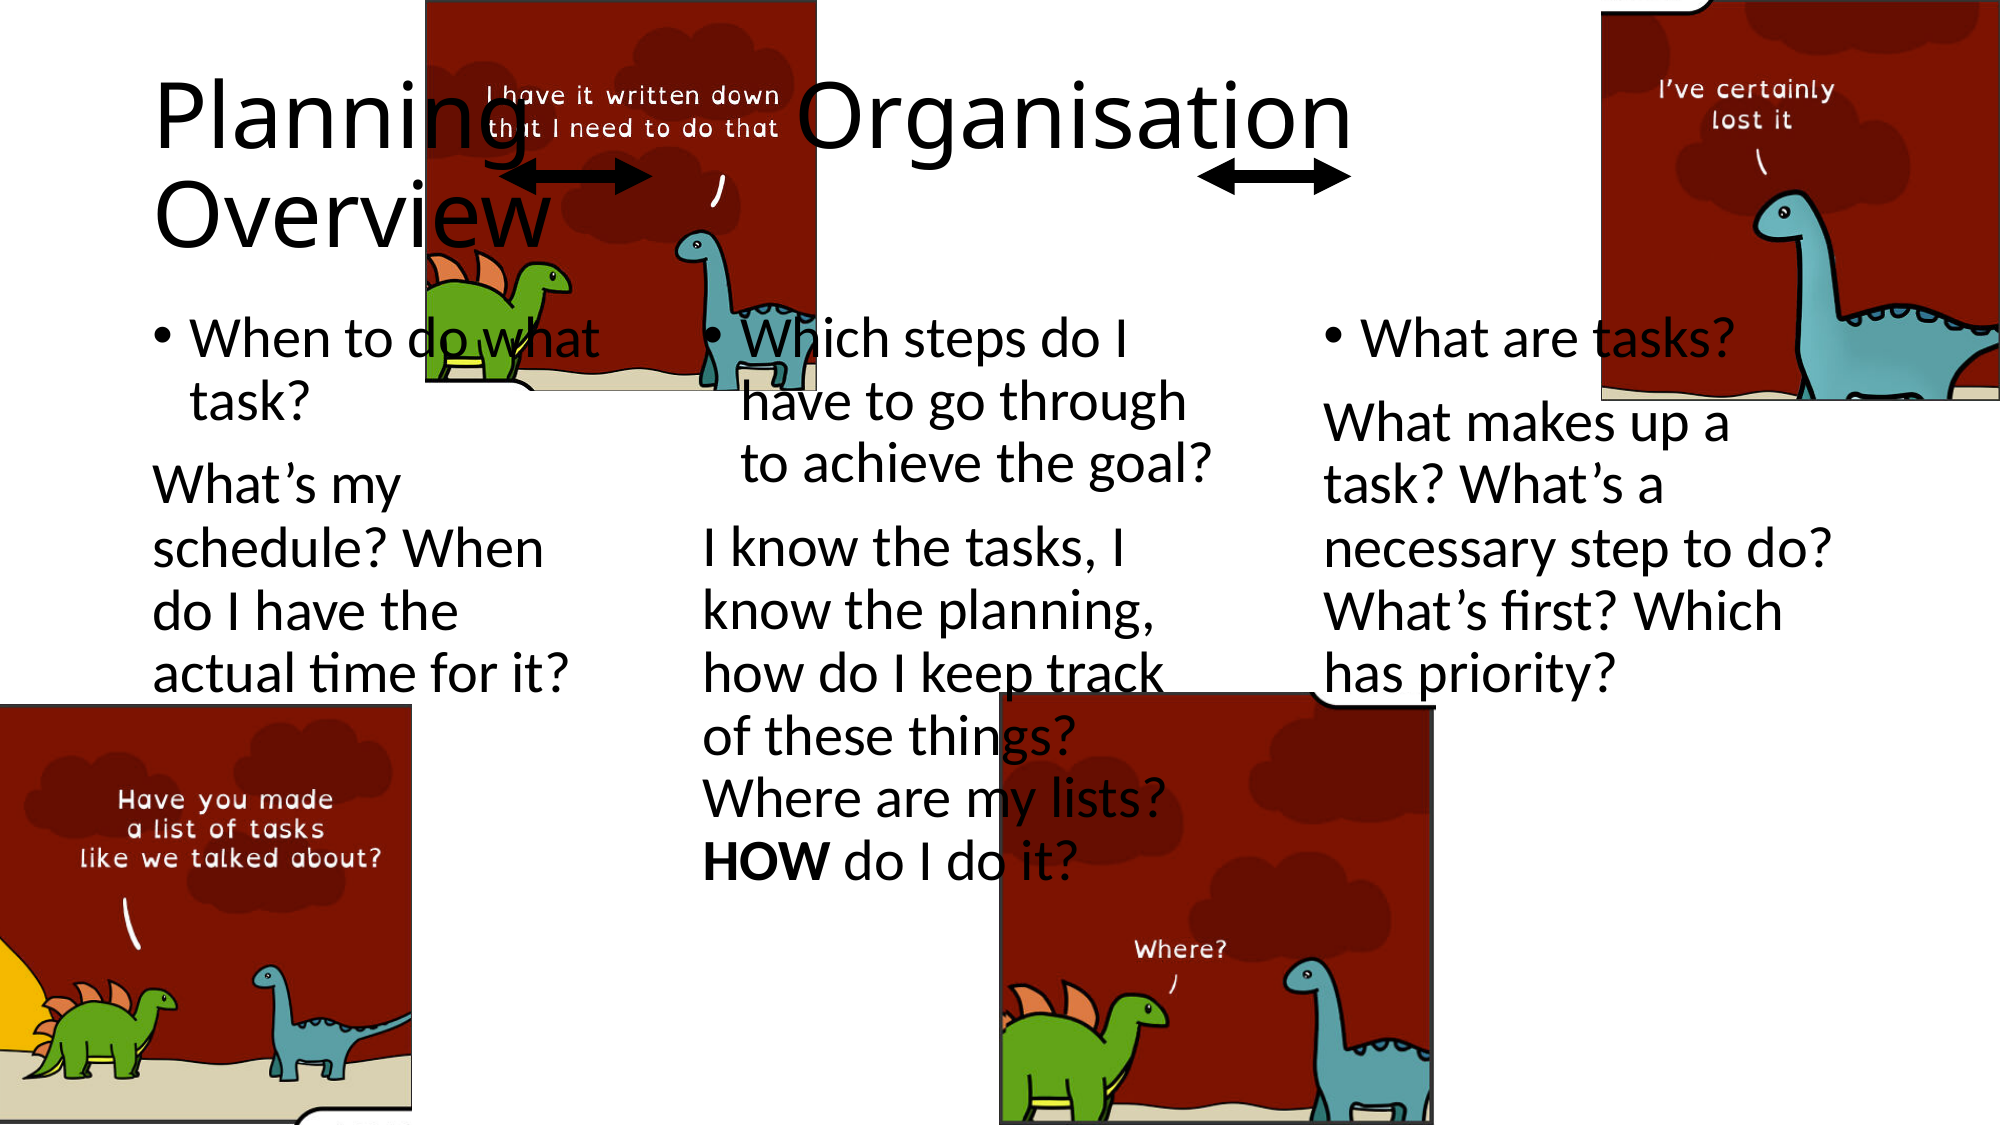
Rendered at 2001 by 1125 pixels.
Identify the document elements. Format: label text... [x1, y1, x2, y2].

picture [425, 0, 817, 391]
picture [0, 704, 412, 1125]
picture [999, 692, 1436, 1125]
picture [1601, 0, 2000, 401]
text_box Which steps do I have to go through to achieve the goal? I know the tasks, I know the planning, how do I keep track of these things? Where are my lists? HOW do I do it? [687, 299, 1242, 1014]
list What are tasks? What makes up a task? What’s a necessary step to do? What’s first? Which has priority? [1308, 299, 1863, 1014]
title Planning Organisation Overview [137, 59, 425, 278]
list When to do what task? What’s my schedule? When do I have the actual time for it? [137, 299, 621, 1014]
title Planning Organisation Overview [817, 59, 1601, 278]
